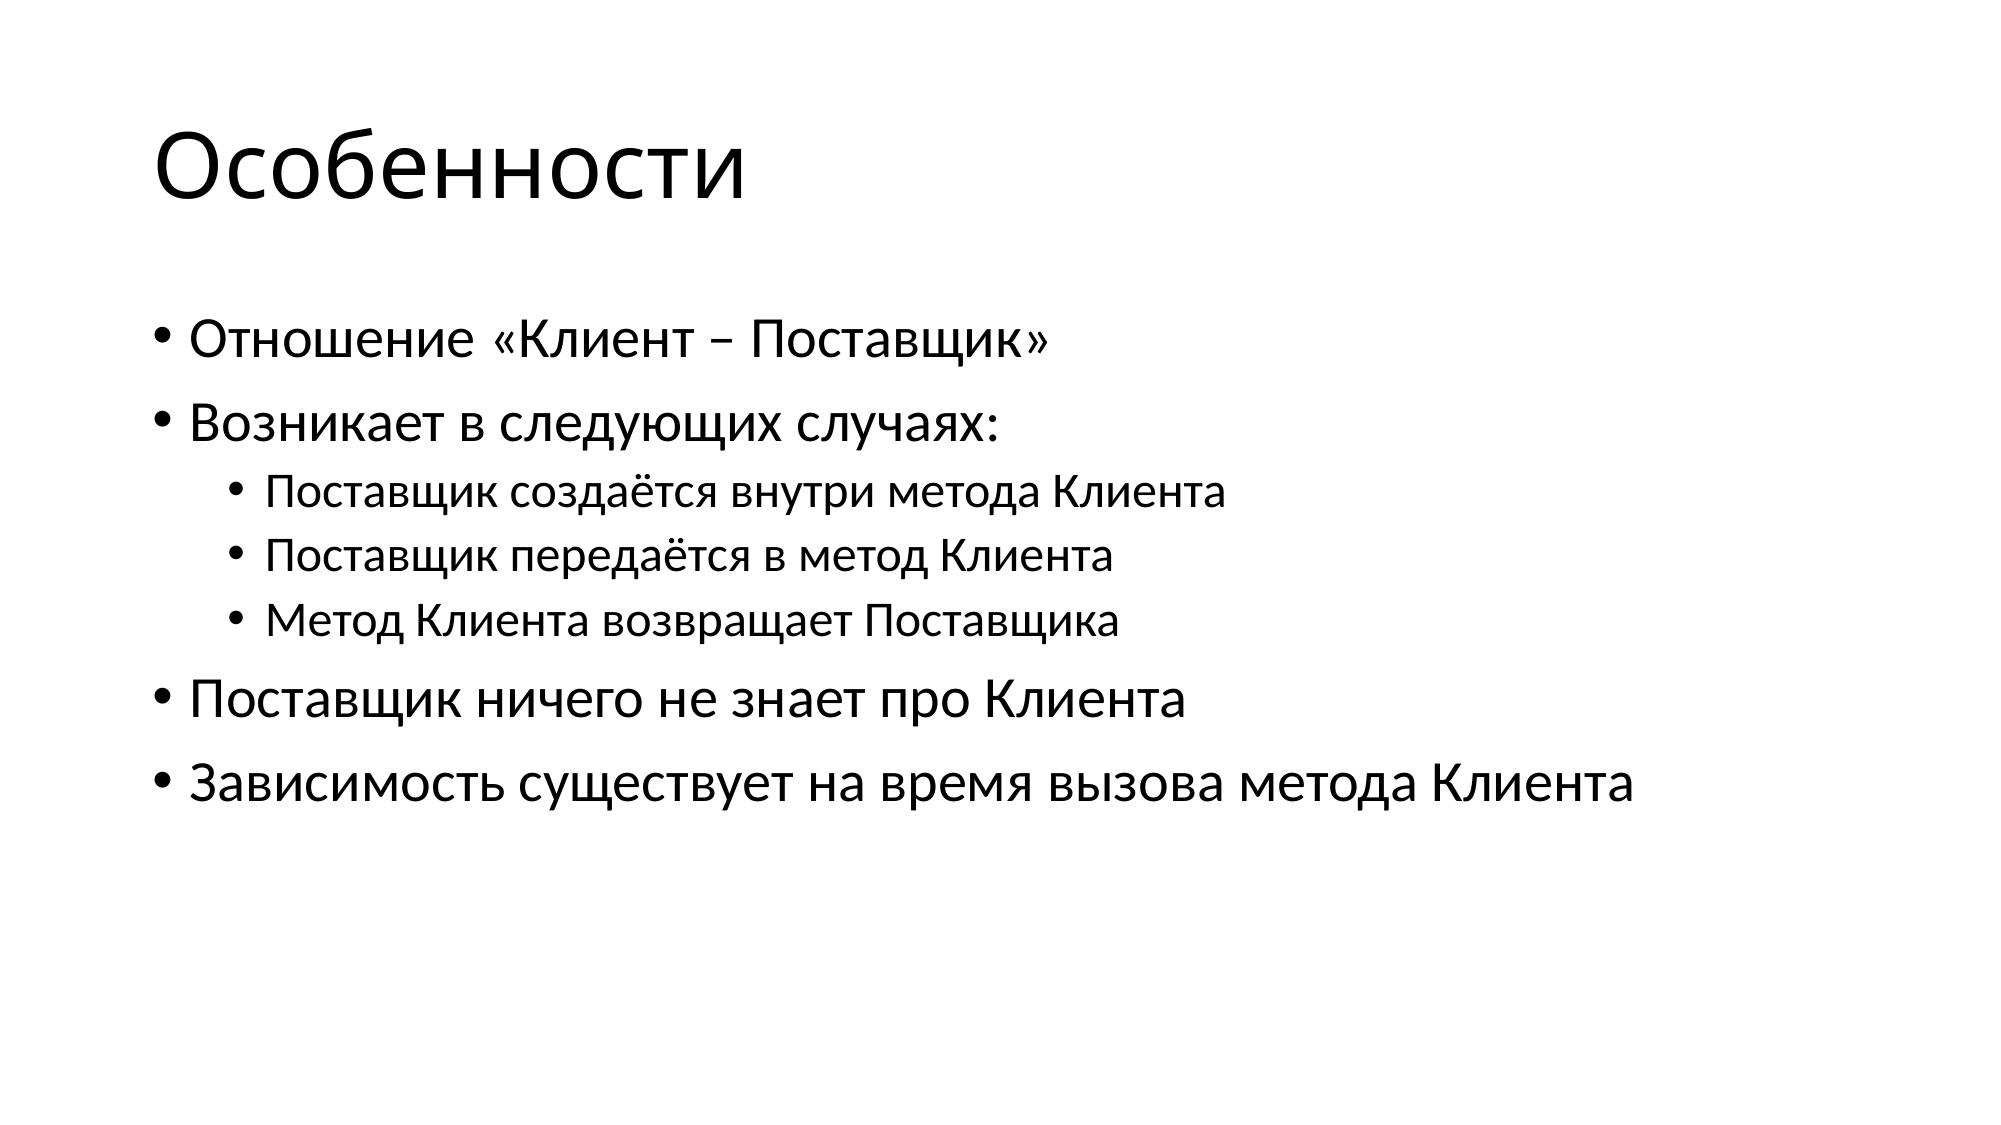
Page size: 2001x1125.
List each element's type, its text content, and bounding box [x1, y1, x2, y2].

title Особенности [137, 59, 1863, 278]
list Отношение «Клиент – Поставщик» Возникает в следующих случаях: Поставщик создаётся внутри метода Клиента Поставщик передаётся в метод Клиента Метод Клиента возвращает Поставщика Поставщик ничего не знает про Клиента Зависимость существует на время вызова метода Клиента [137, 299, 1863, 1014]
